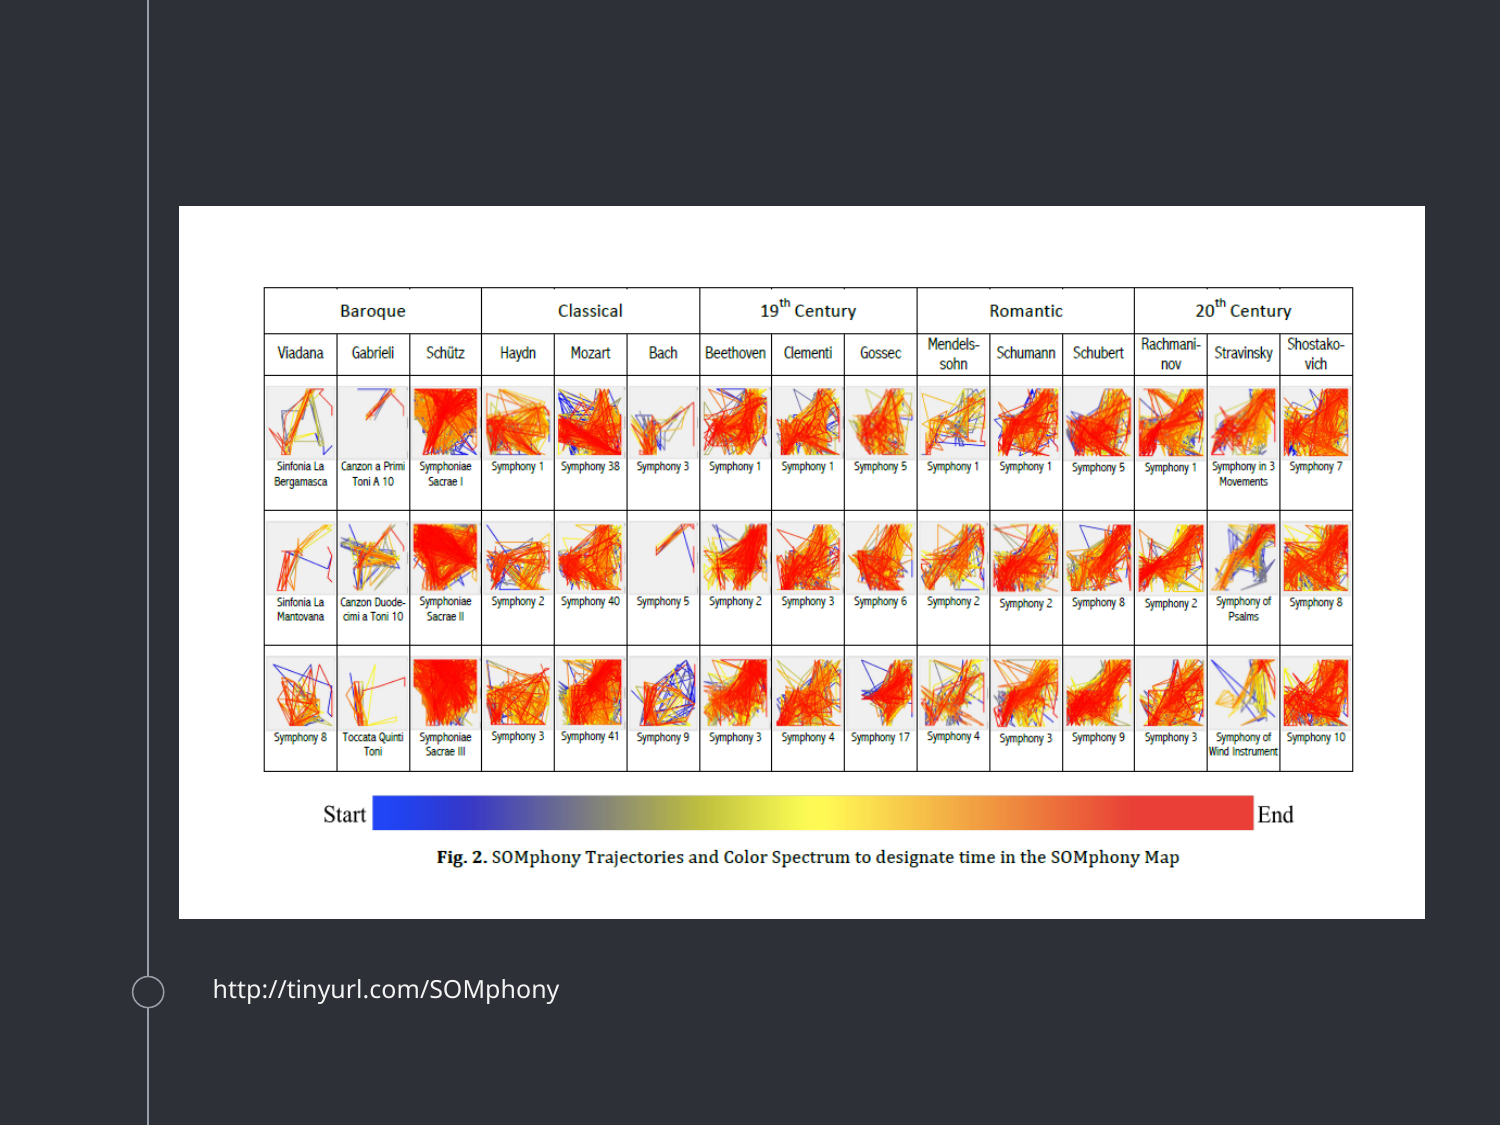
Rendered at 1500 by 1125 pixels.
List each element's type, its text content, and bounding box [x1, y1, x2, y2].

list http://tinyurl.com/SOMphony [191, 958, 1425, 1043]
picture [178, 205, 1425, 920]
